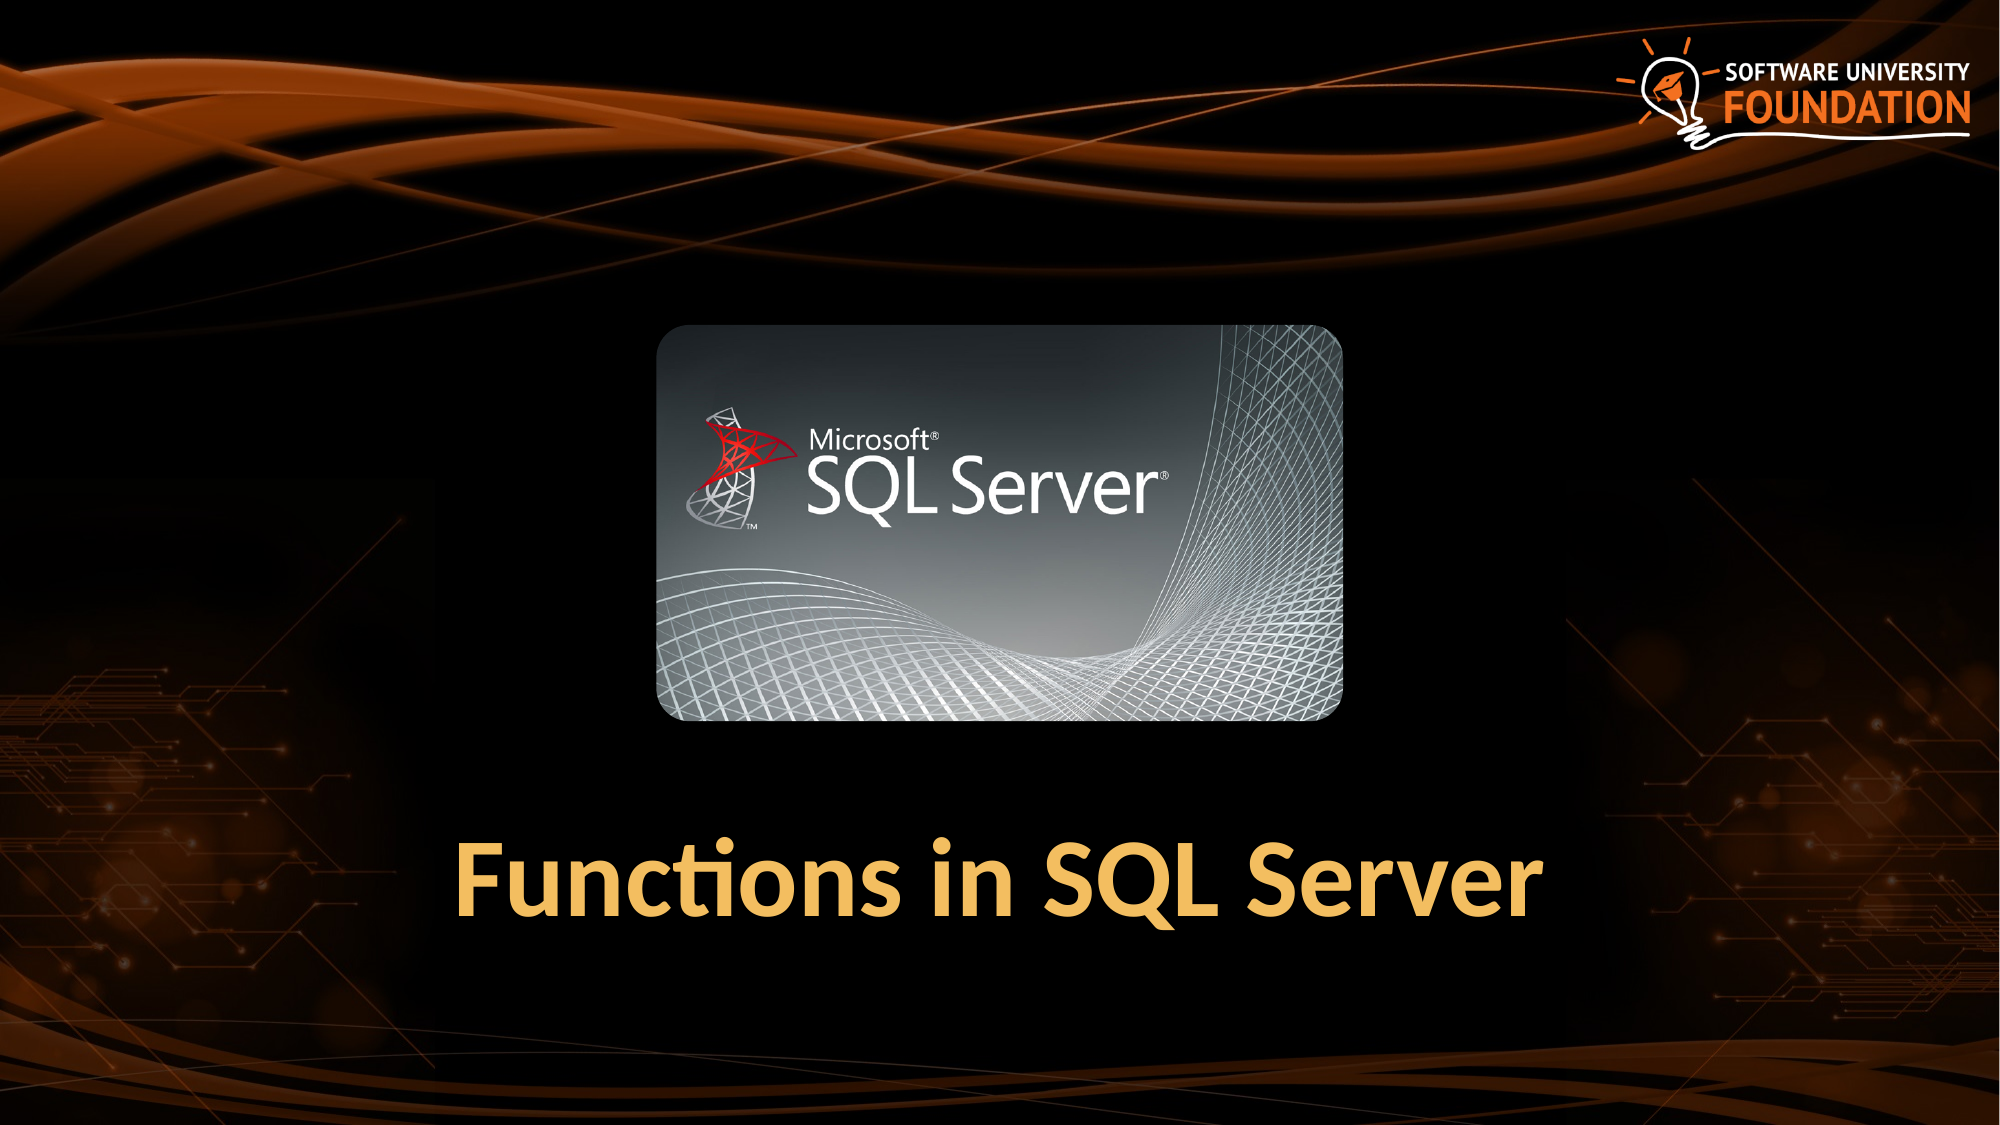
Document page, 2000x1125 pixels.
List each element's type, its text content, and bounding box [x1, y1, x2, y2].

title Functions in SQL Server [149, 812, 1850, 948]
picture [0, 0, 2000, 1125]
